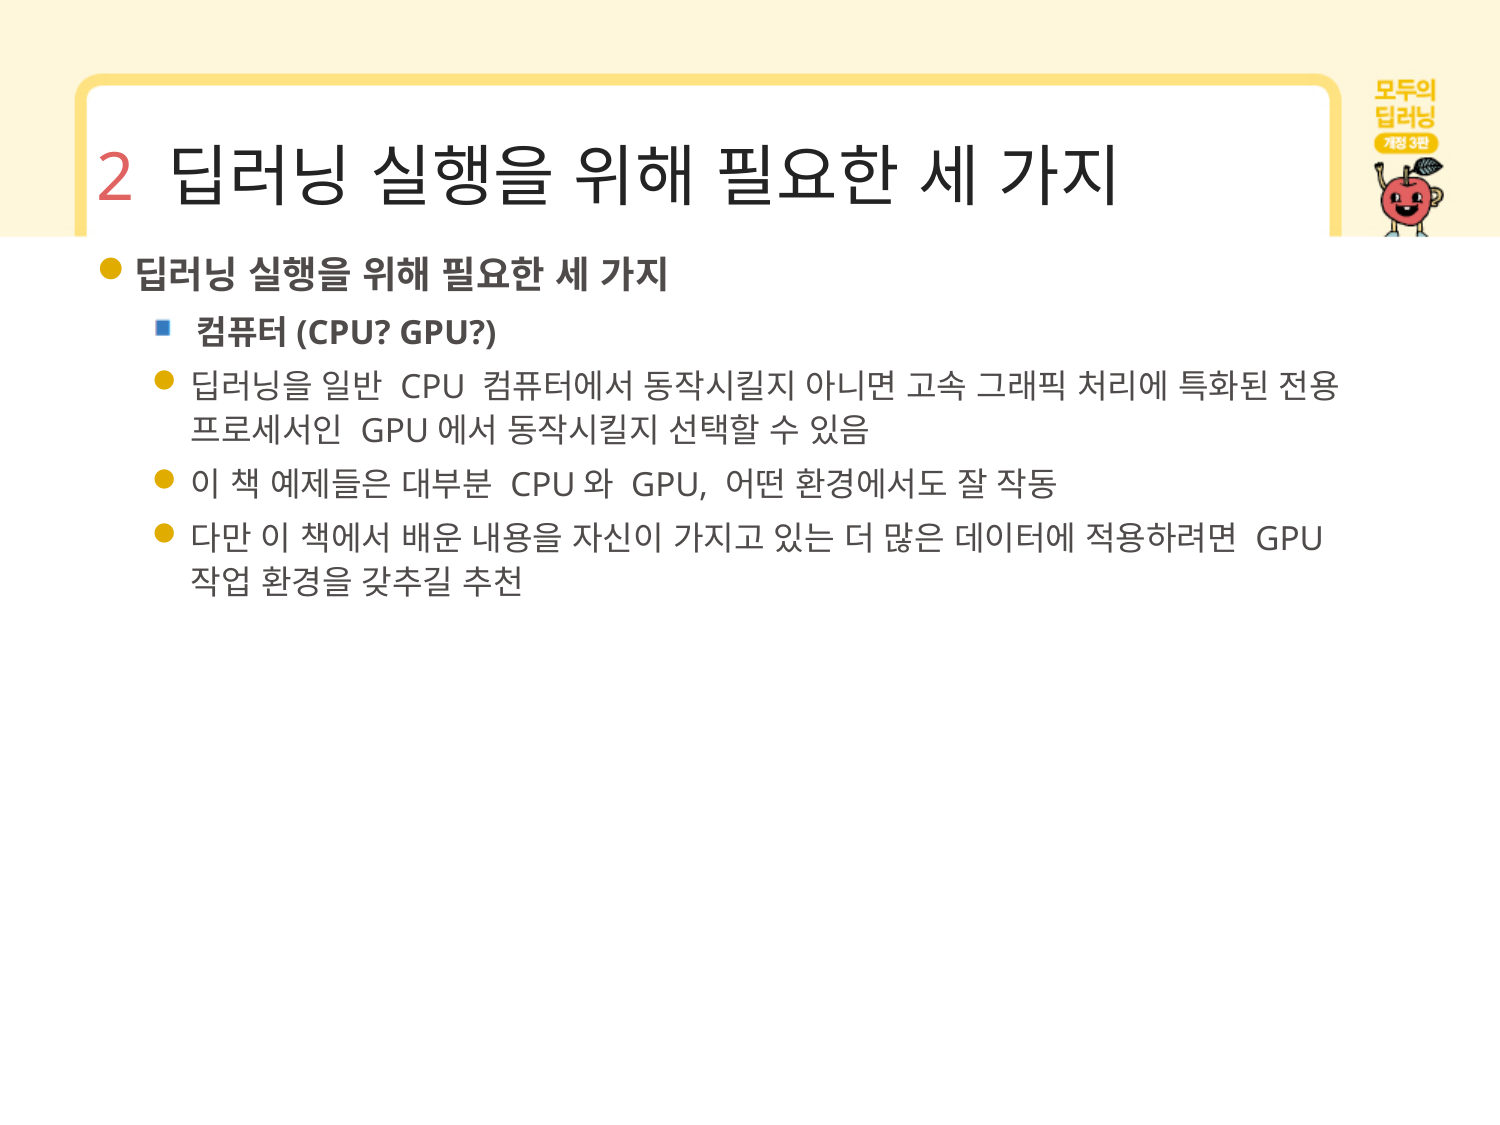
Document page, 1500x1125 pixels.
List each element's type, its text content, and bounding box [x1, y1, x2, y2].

list 딥러닝 실행을 위해 필요한 세 가지 컴퓨터(CPU? GPU?) 딥러닝을 일반 CPU 컴퓨터에서 동작시킬지 아니면 고속 그래픽 처리에 특화된 전용 프로세서인 GPU에서 동작시킬지 선택할 수 있음 이 책 예제들은 대부분 CPU와 GPU, 어떤 환경에서도 잘 작동 다만 이 책에서 배운 내용을 자신이 가지고 있는 더 많은 데이터에 적용하려면 GPU 작업 환경을 갖추길 추천 [81, 239, 1412, 1054]
title 2 딥러닝 실행을 위해 필요한 세 가지 [81, 90, 1412, 222]
picture [0, 0, 1500, 1125]
